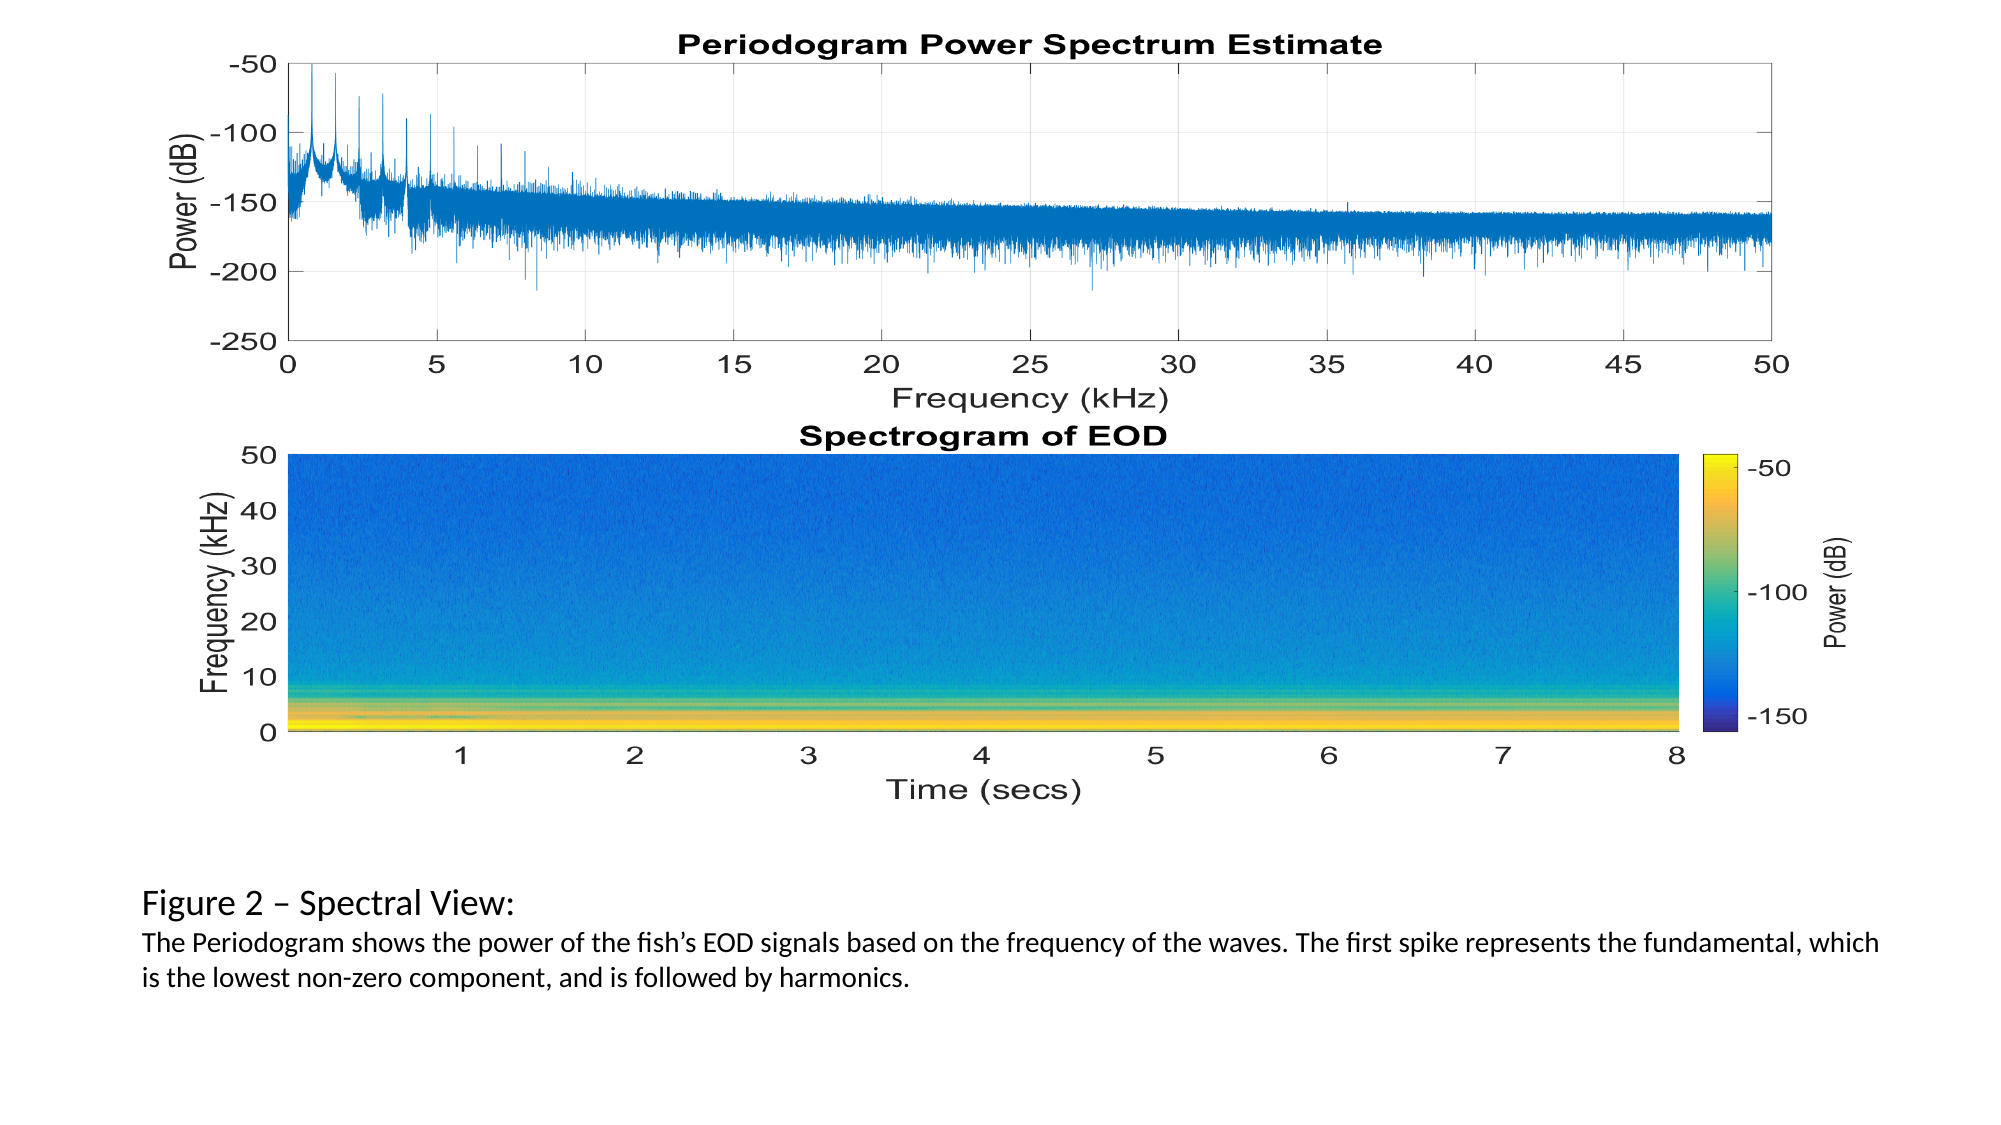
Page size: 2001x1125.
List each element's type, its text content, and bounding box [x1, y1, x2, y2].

text_box Figure 2 – Spectral View: The Periodogram shows the power of the fish’s EOD signals based on the frequency of the waves. The first spike represents the fundamental, which is the lowest non-zero component, and is followed by harmonics. [127, 870, 1896, 1001]
picture [39, 0, 1953, 825]
